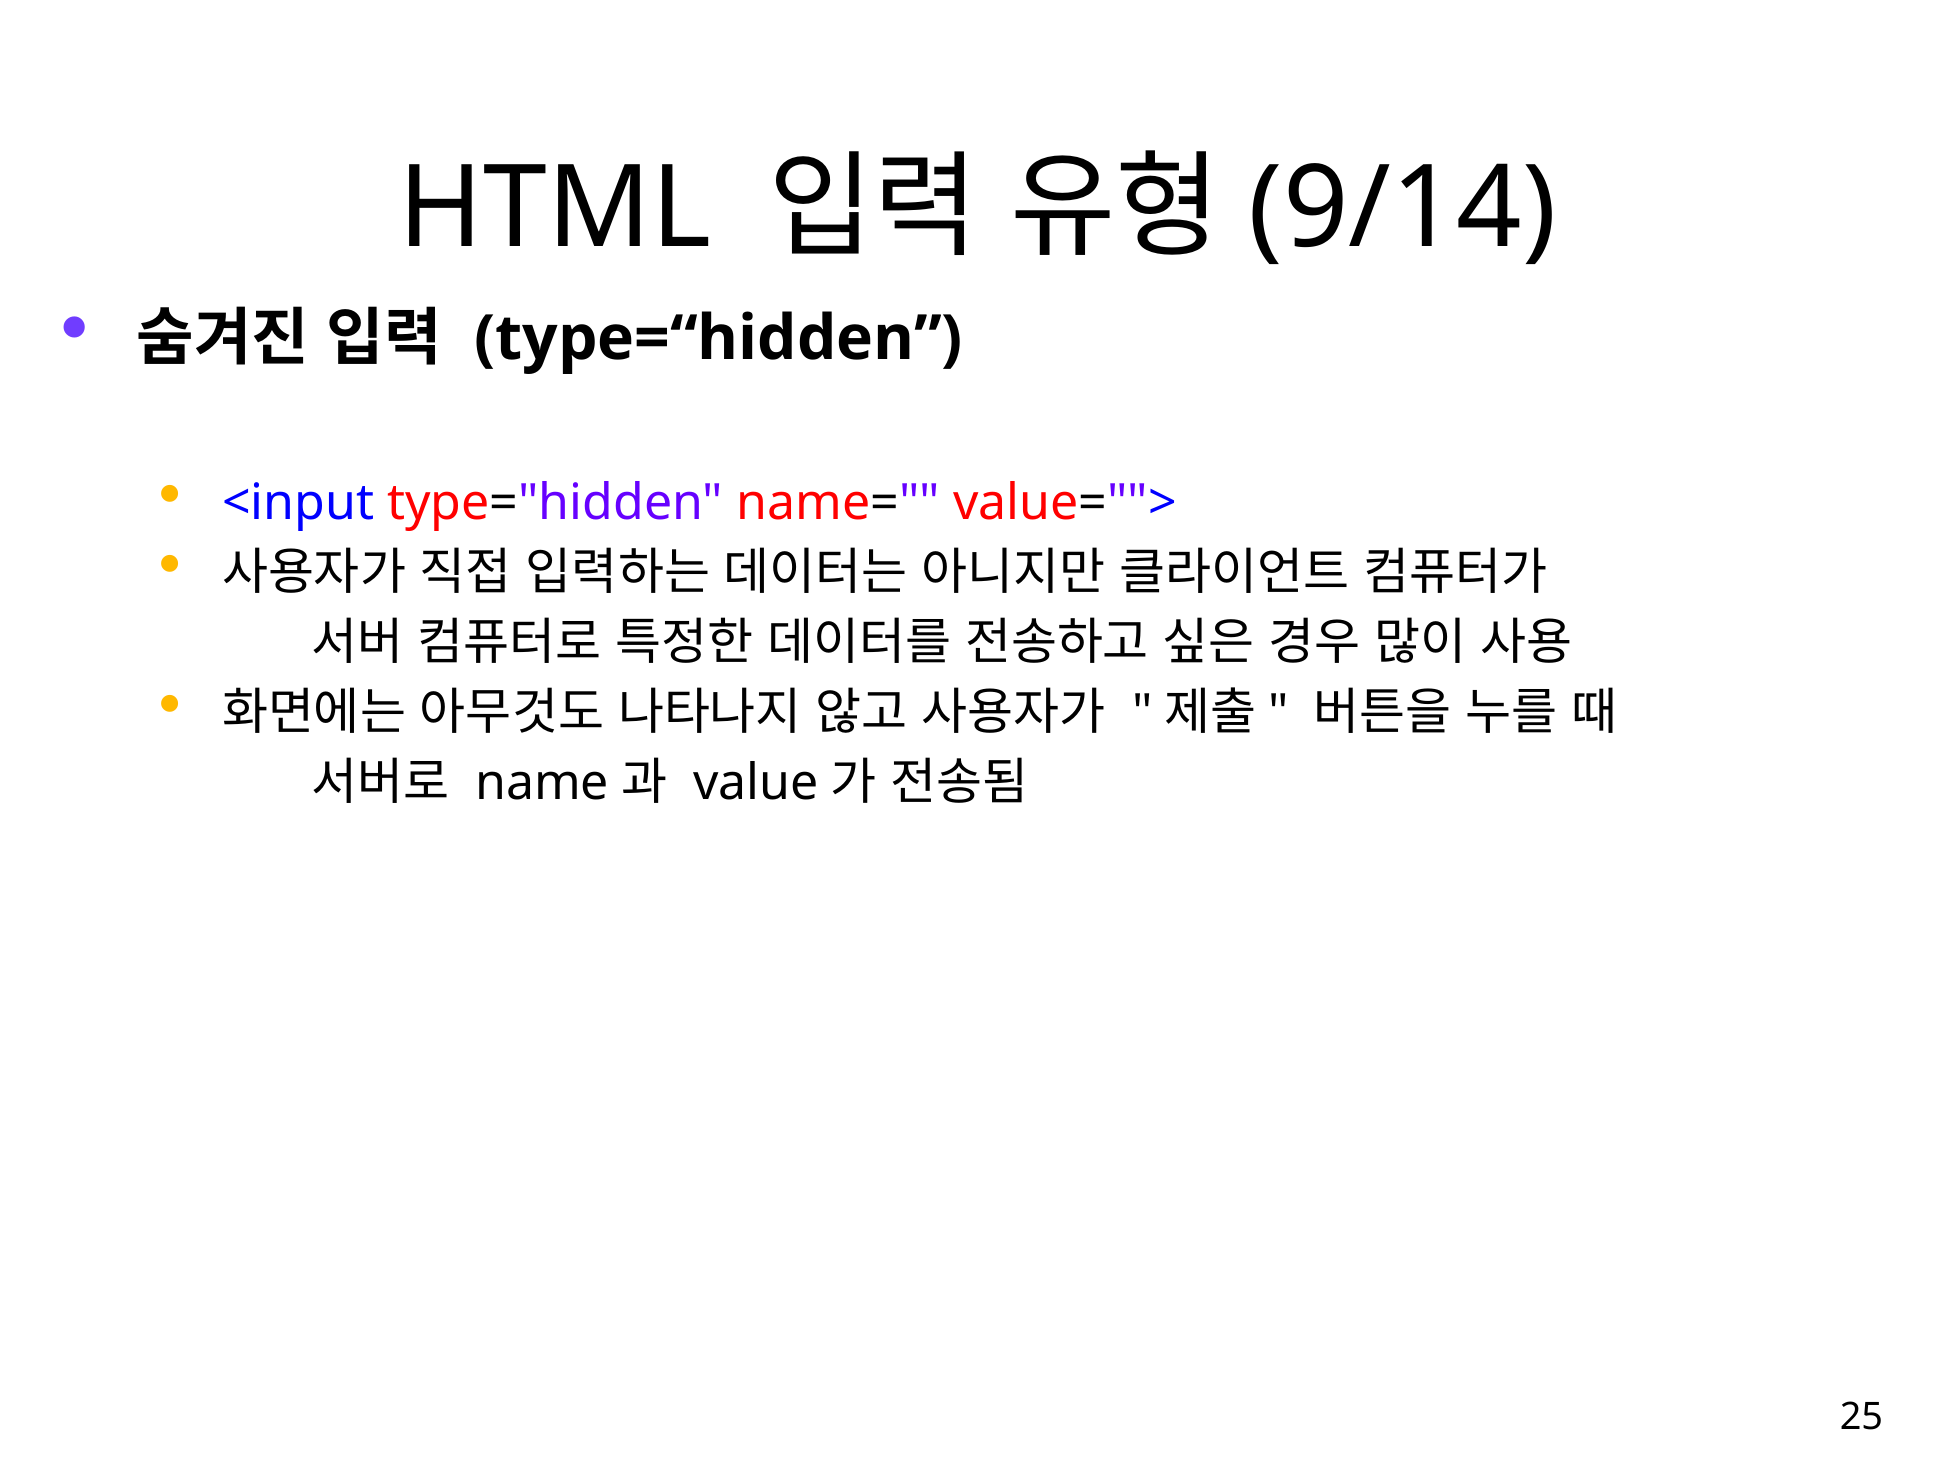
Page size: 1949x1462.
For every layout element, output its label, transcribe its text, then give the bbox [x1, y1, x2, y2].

slide_number 25 [1496, 1372, 1899, 1462]
text_box HTML 입력 유형(9/14) [181, 116, 1774, 280]
text_box 숨겨진 입력 (type=“hidden”) <input type="hidden" name="" value=""> 사용자가 직접 입력하는 데이터는 아니지만 클라이언트 컴퓨터가 서버 컴퓨터로 특정한 데이터를 전송하고 싶은 경우 많이 사용 화면에는 아무것도 나타나지 않고 사용자가 "제출" 버튼을 누를 때 서버로 name과 value가 전송됨 [48, 289, 1897, 1020]
